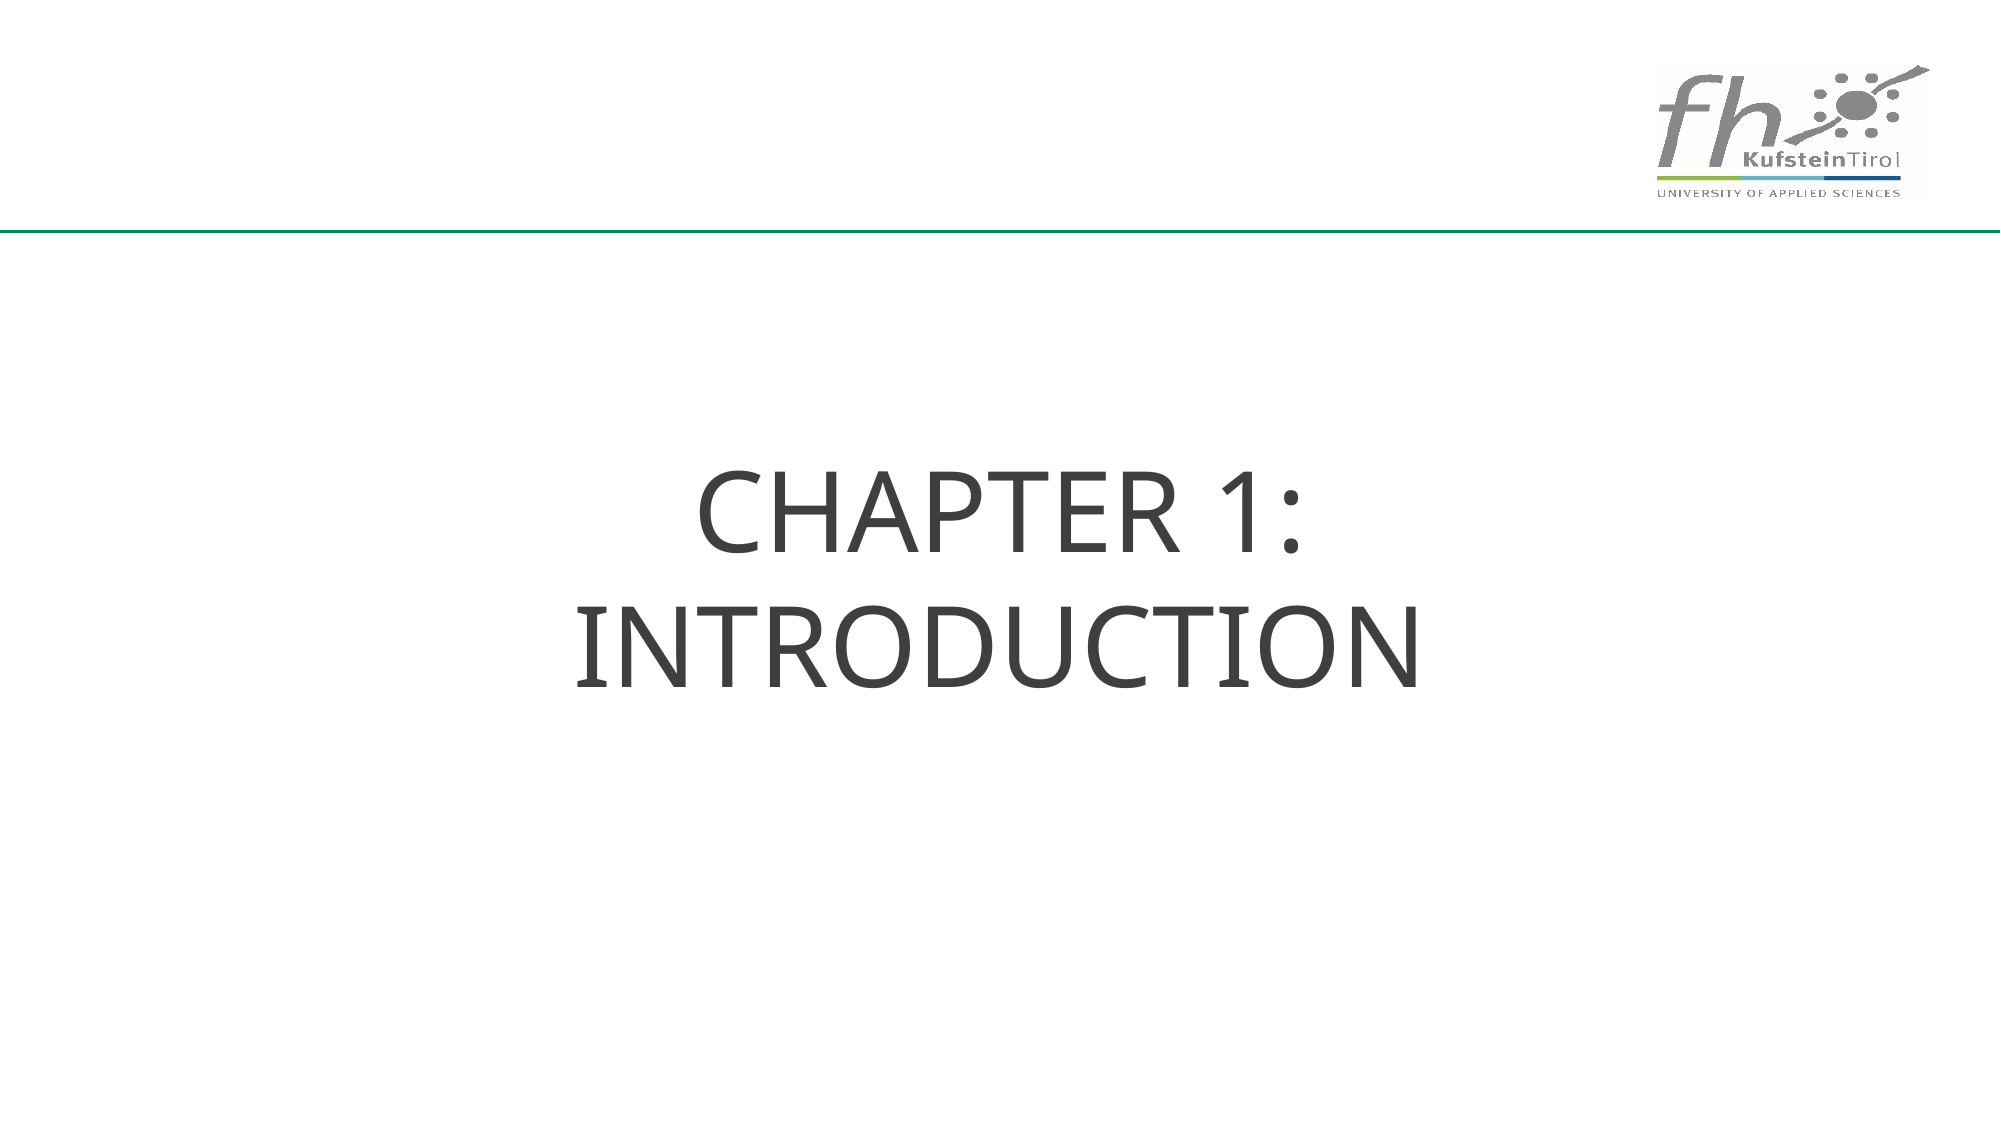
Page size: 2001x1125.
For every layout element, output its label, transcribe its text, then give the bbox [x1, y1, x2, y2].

picture [1657, 65, 1930, 197]
text_box CHAPTER 1: INTRODUCTION [149, 432, 1851, 718]
